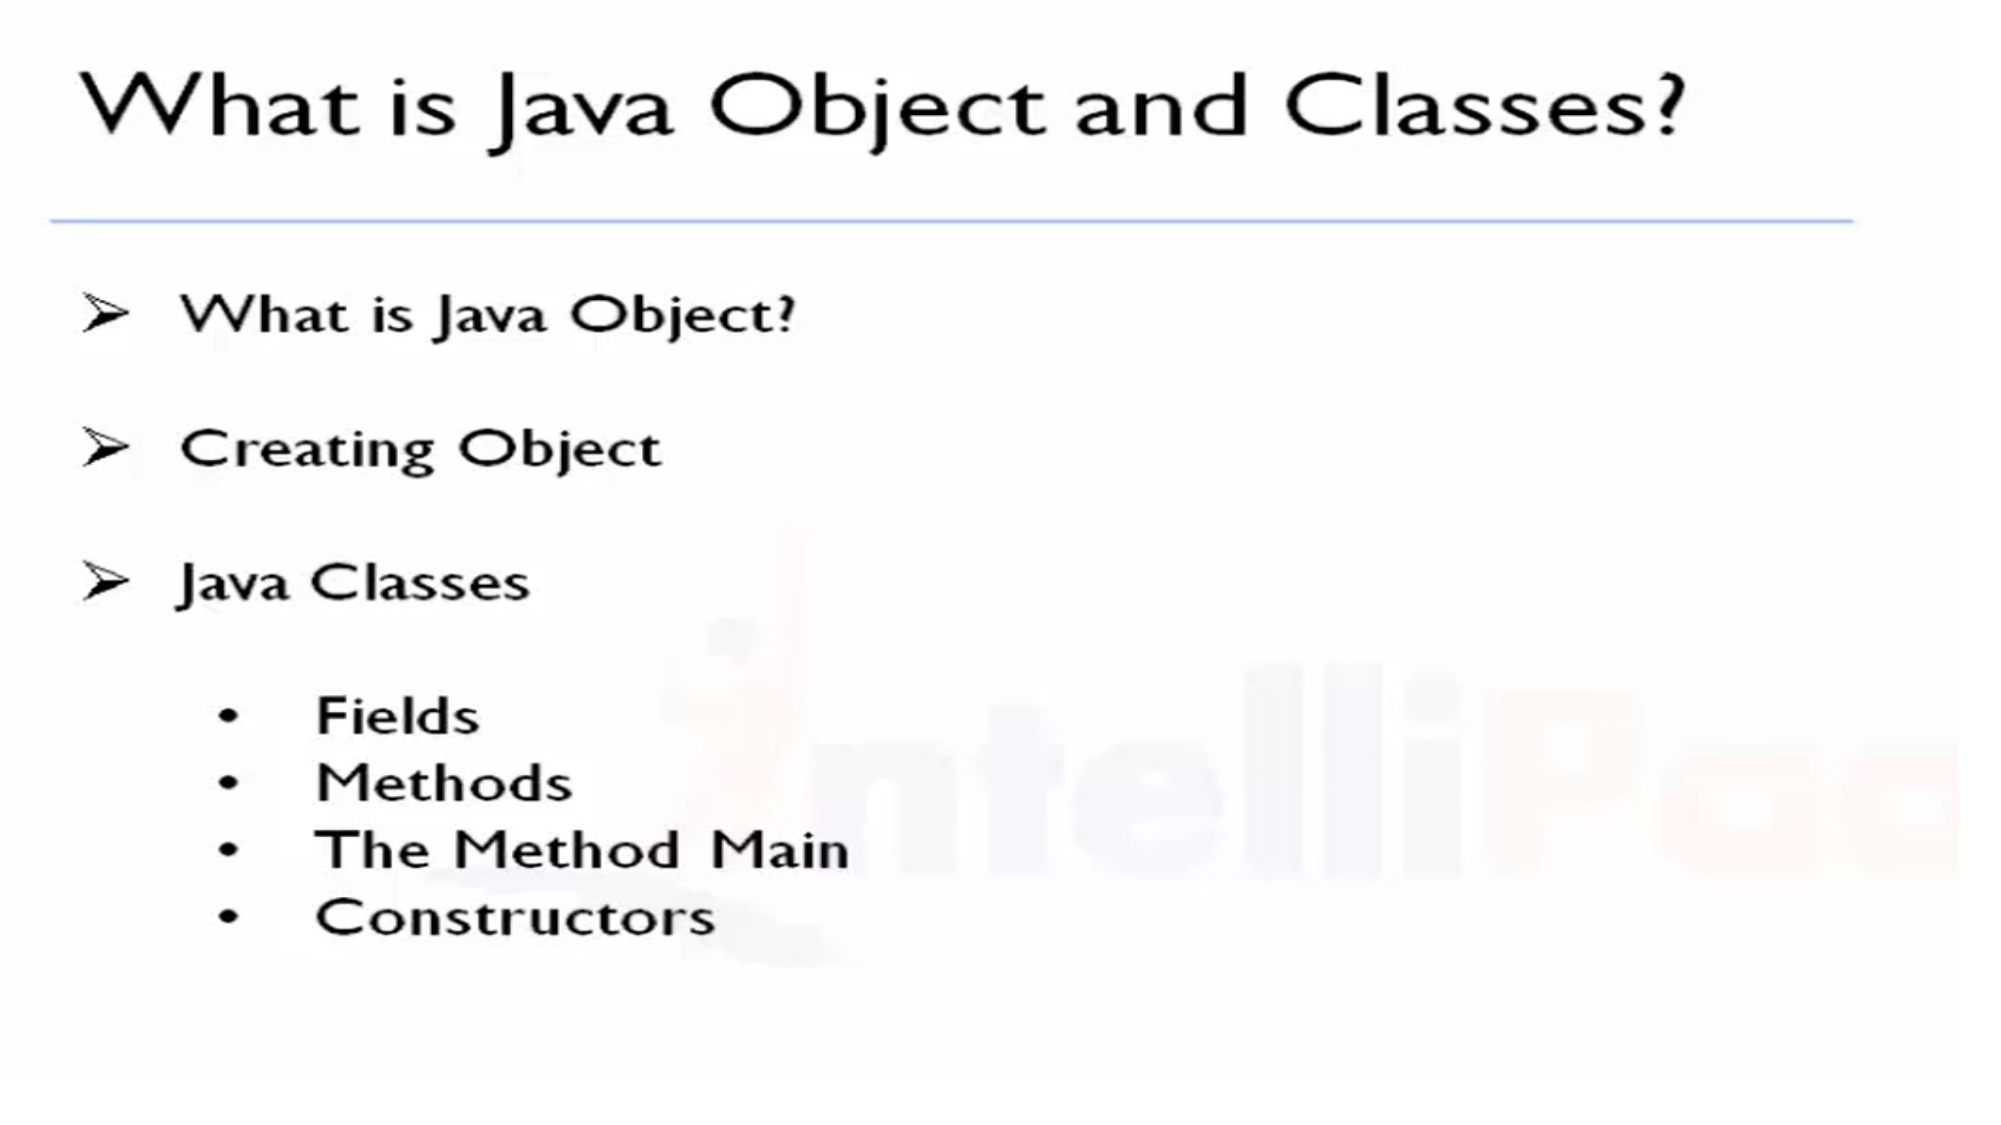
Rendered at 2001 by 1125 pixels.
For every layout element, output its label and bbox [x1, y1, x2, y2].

list [0, 0, 1959, 1081]
